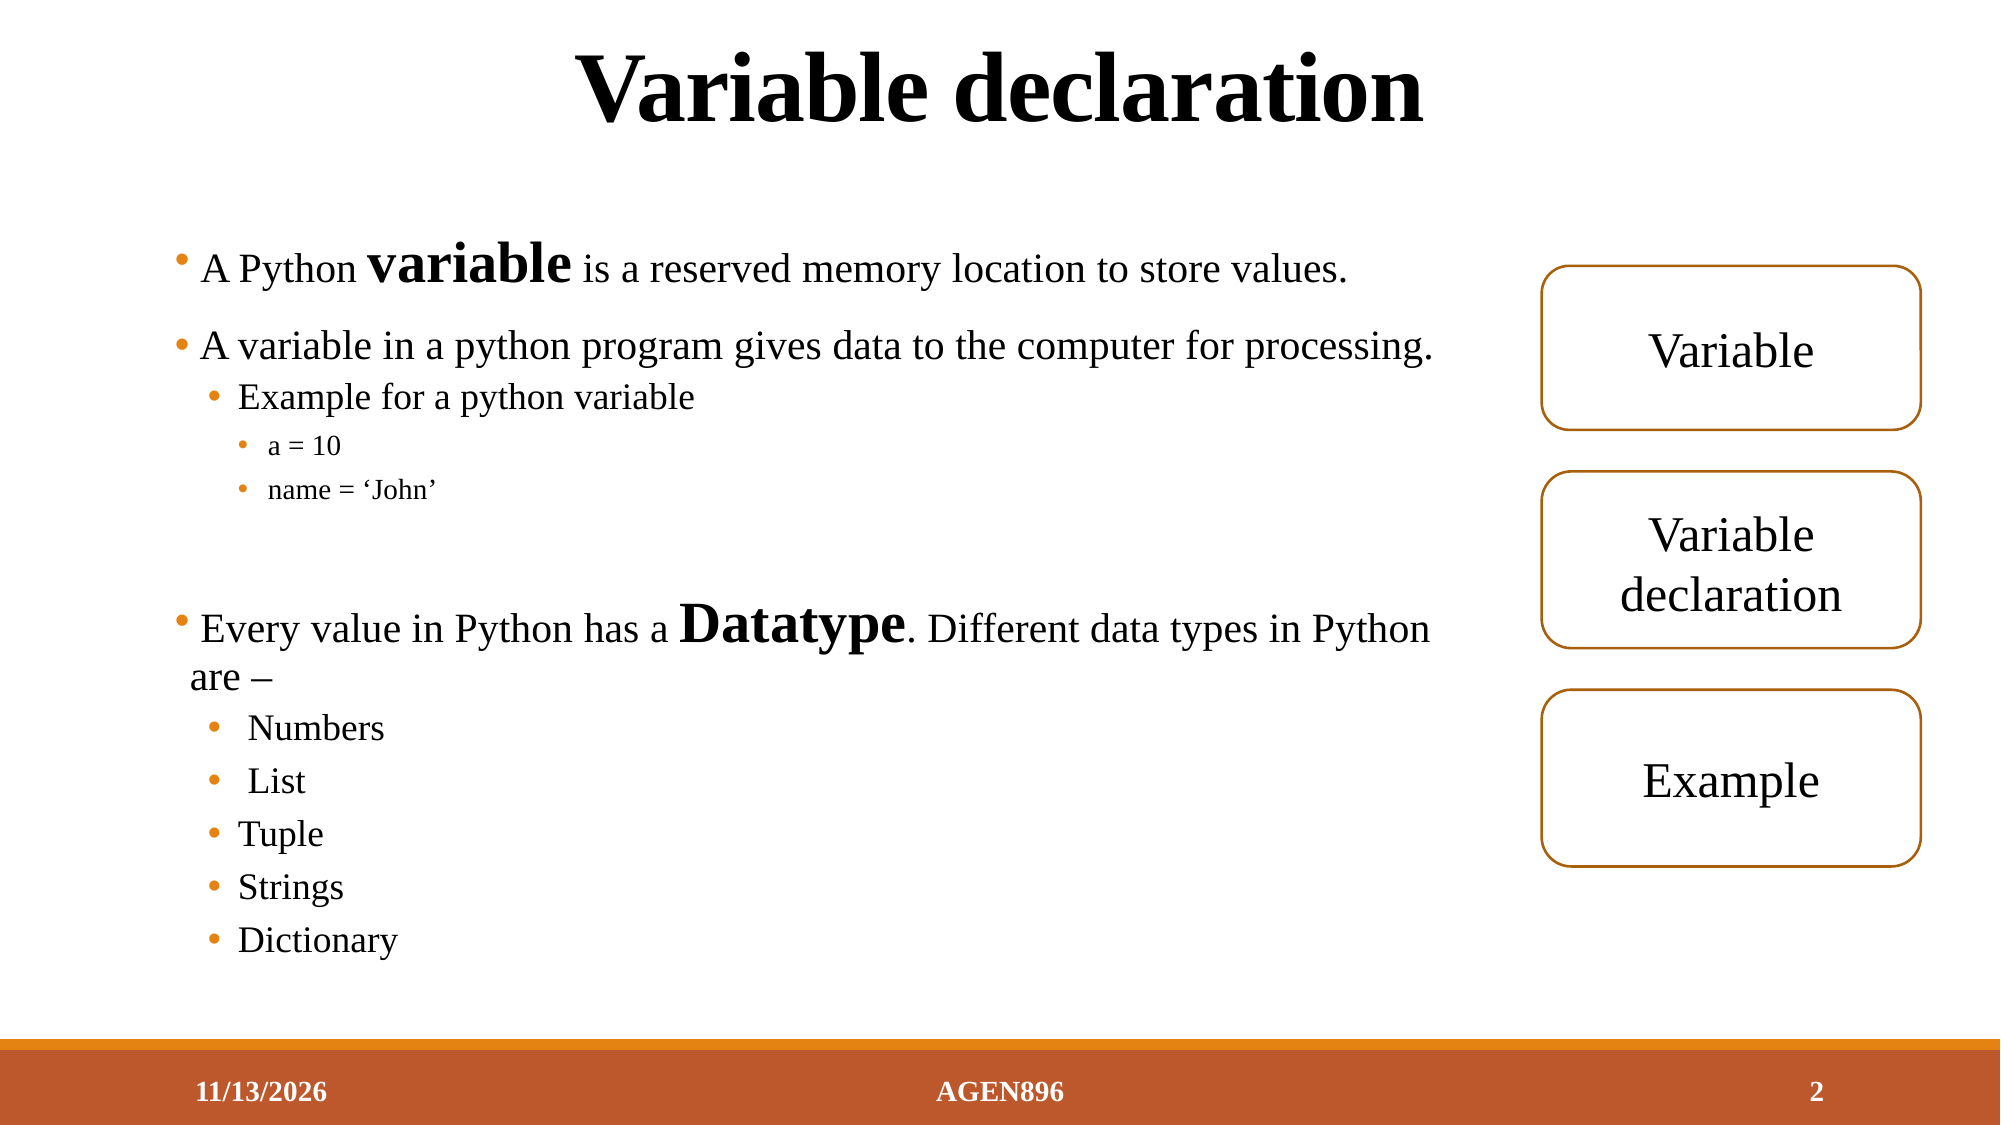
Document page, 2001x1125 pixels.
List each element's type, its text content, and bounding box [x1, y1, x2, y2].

text_box [1540, 470, 1923, 650]
text_box Variable declaration [1572, 494, 1891, 629]
text_box Variable [1620, 309, 1842, 385]
title Variable declaration [174, 22, 1825, 150]
text_box Example [1620, 740, 1842, 815]
footer AGEN896 [604, 1059, 1396, 1120]
slide_number 2 [1624, 1059, 1840, 1120]
list A Python variable is a reserved memory location to store values. A variable in a python program gives data to the computer for processing. Example for a python variable a = 10 name = ‘John’ Every value in Python has a Datatype. Different data types in Python are – Numbers List Tuple Strings Dictionary [174, 224, 1454, 992]
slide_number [180, 1059, 586, 1120]
text_box [1540, 688, 1923, 868]
text_box [1540, 264, 1923, 432]
